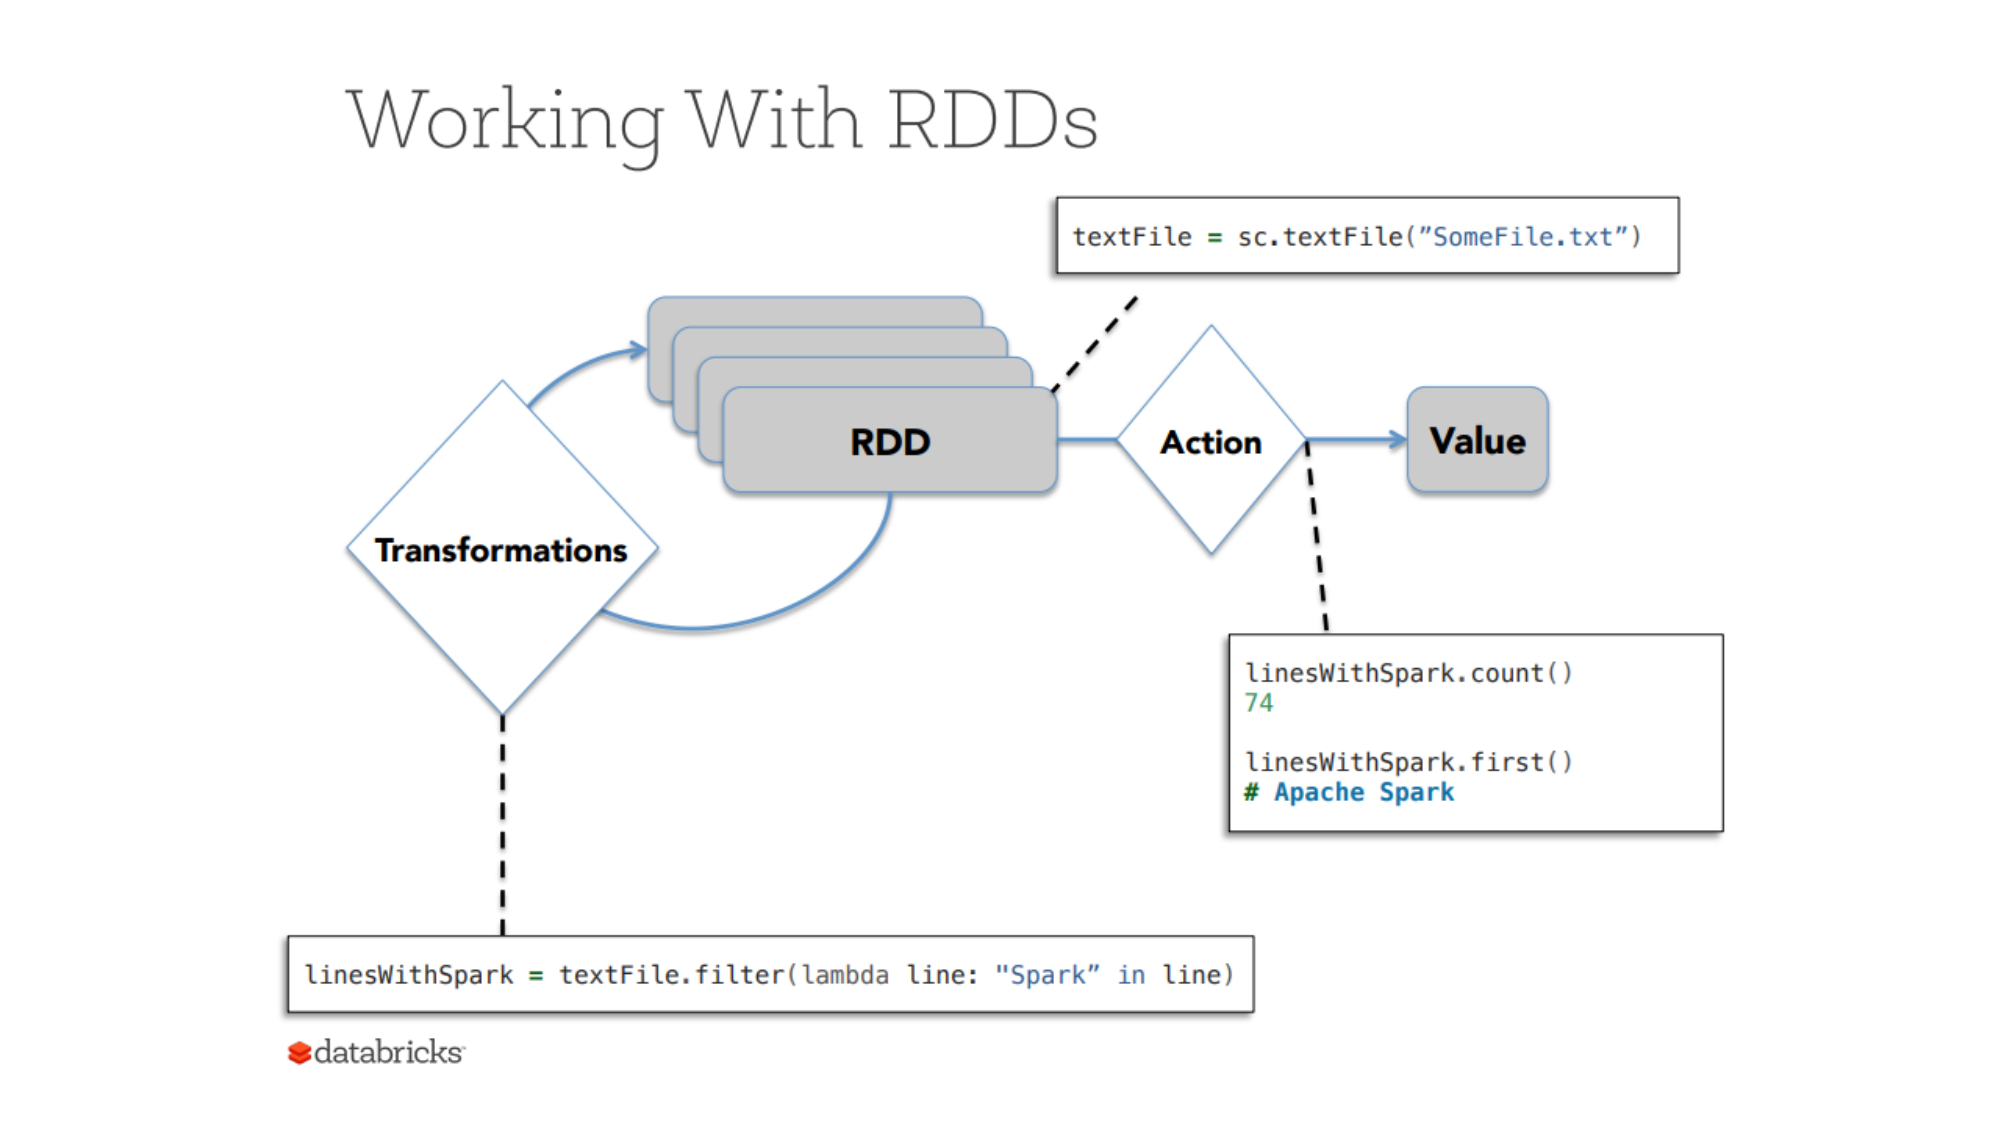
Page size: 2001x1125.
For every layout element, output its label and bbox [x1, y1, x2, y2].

picture [263, 41, 1737, 1084]
